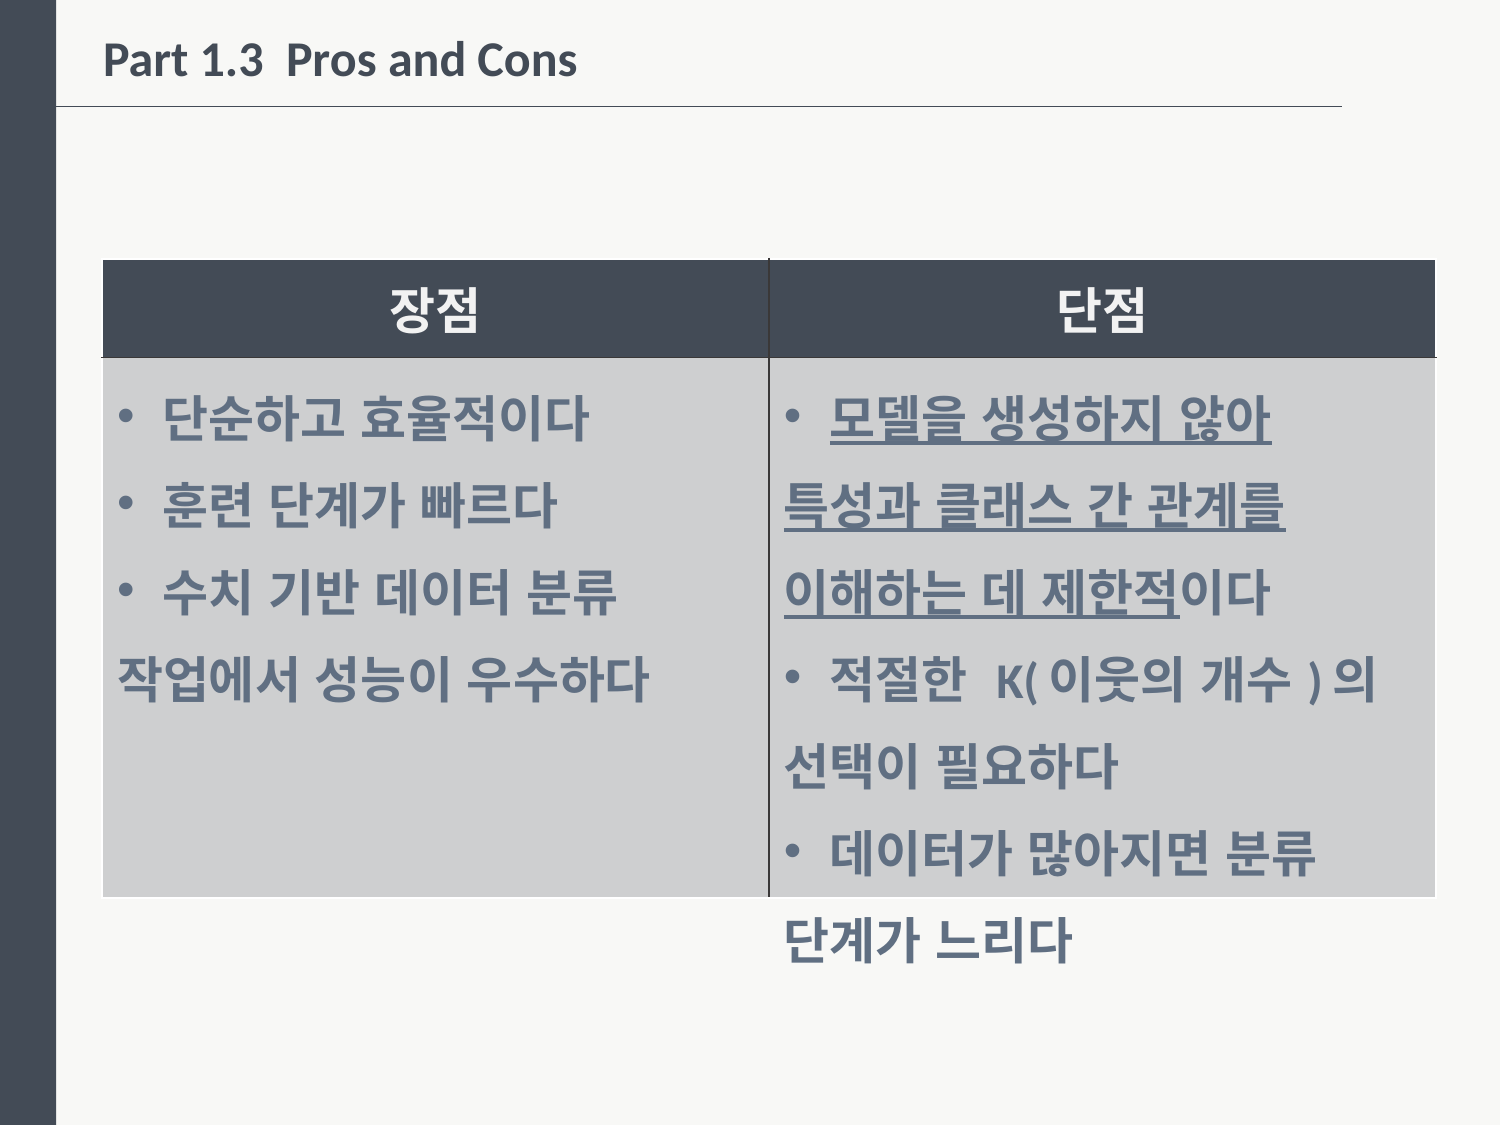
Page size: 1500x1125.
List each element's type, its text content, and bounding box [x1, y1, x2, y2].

table_header 단점 [770, 260, 1435, 357]
text_box Part 1.3 Pros and Cons [88, 18, 593, 94]
table_header 장점 [103, 260, 768, 357]
text_box [0, 0, 57, 1125]
table_cell 단순하고 효율적이다 훈련 단계가 빠르다 수치 기반 데이터 분류 작업에서 성능이 우수하다 [103, 358, 768, 897]
table_cell 모델을 생성하지 않아 특성과 클래스 간 관계를 이해하는 데 제한적이다 적절한 K(이웃의 개수)의 선택이 필요하다 데이터가 많아지면 분류 단계가 느리다 [770, 358, 1435, 897]
